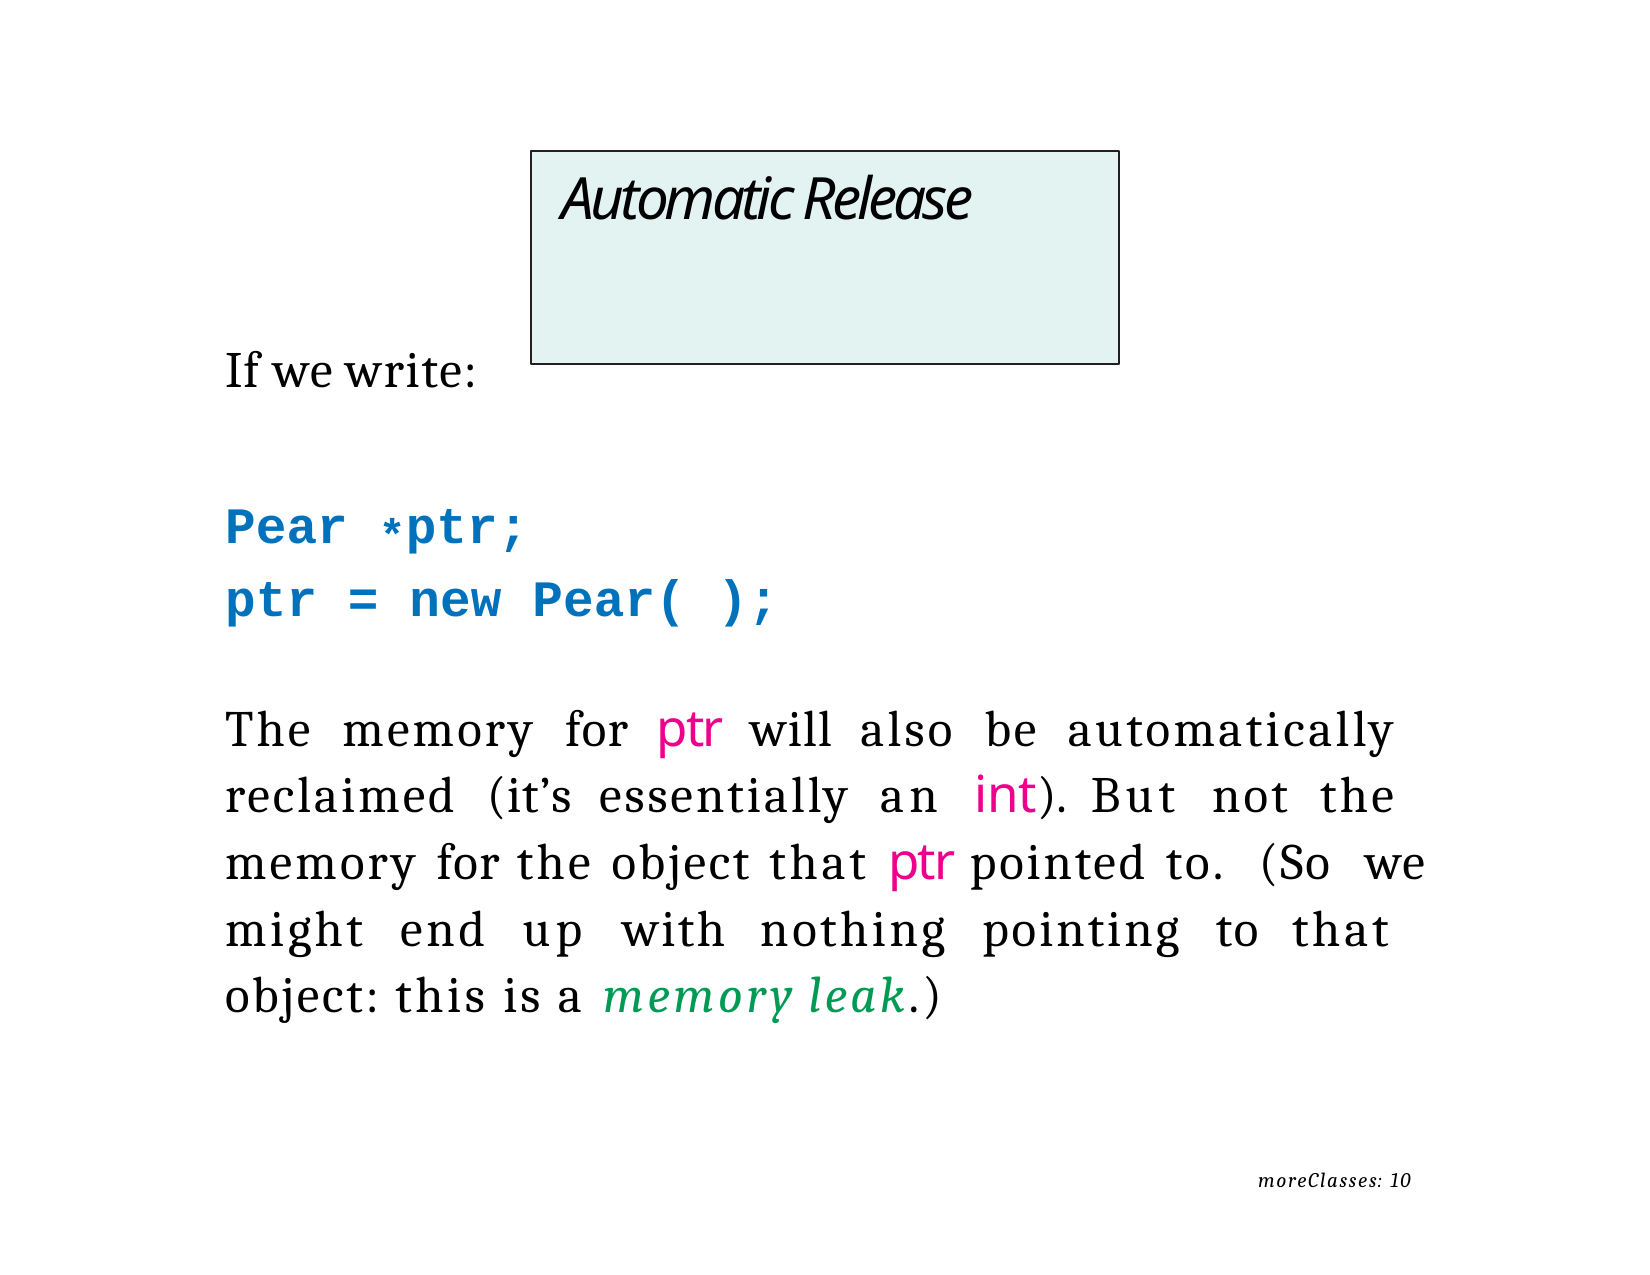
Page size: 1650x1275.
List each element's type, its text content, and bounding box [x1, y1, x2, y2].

slide_number moreClasses: 10 [1256, 1165, 1430, 1275]
title Automatic Release [530, 151, 1120, 334]
text_box If we write: Pear *ptr; ptr = new Pear( ); The memory for ptr will also be automatically reclaimed (it’s essentially an int). But not the memory for the object that ptr pointed to. (So we might end up with nothing pointing to that object: this is a memory leak.) [222, 334, 1428, 1024]
